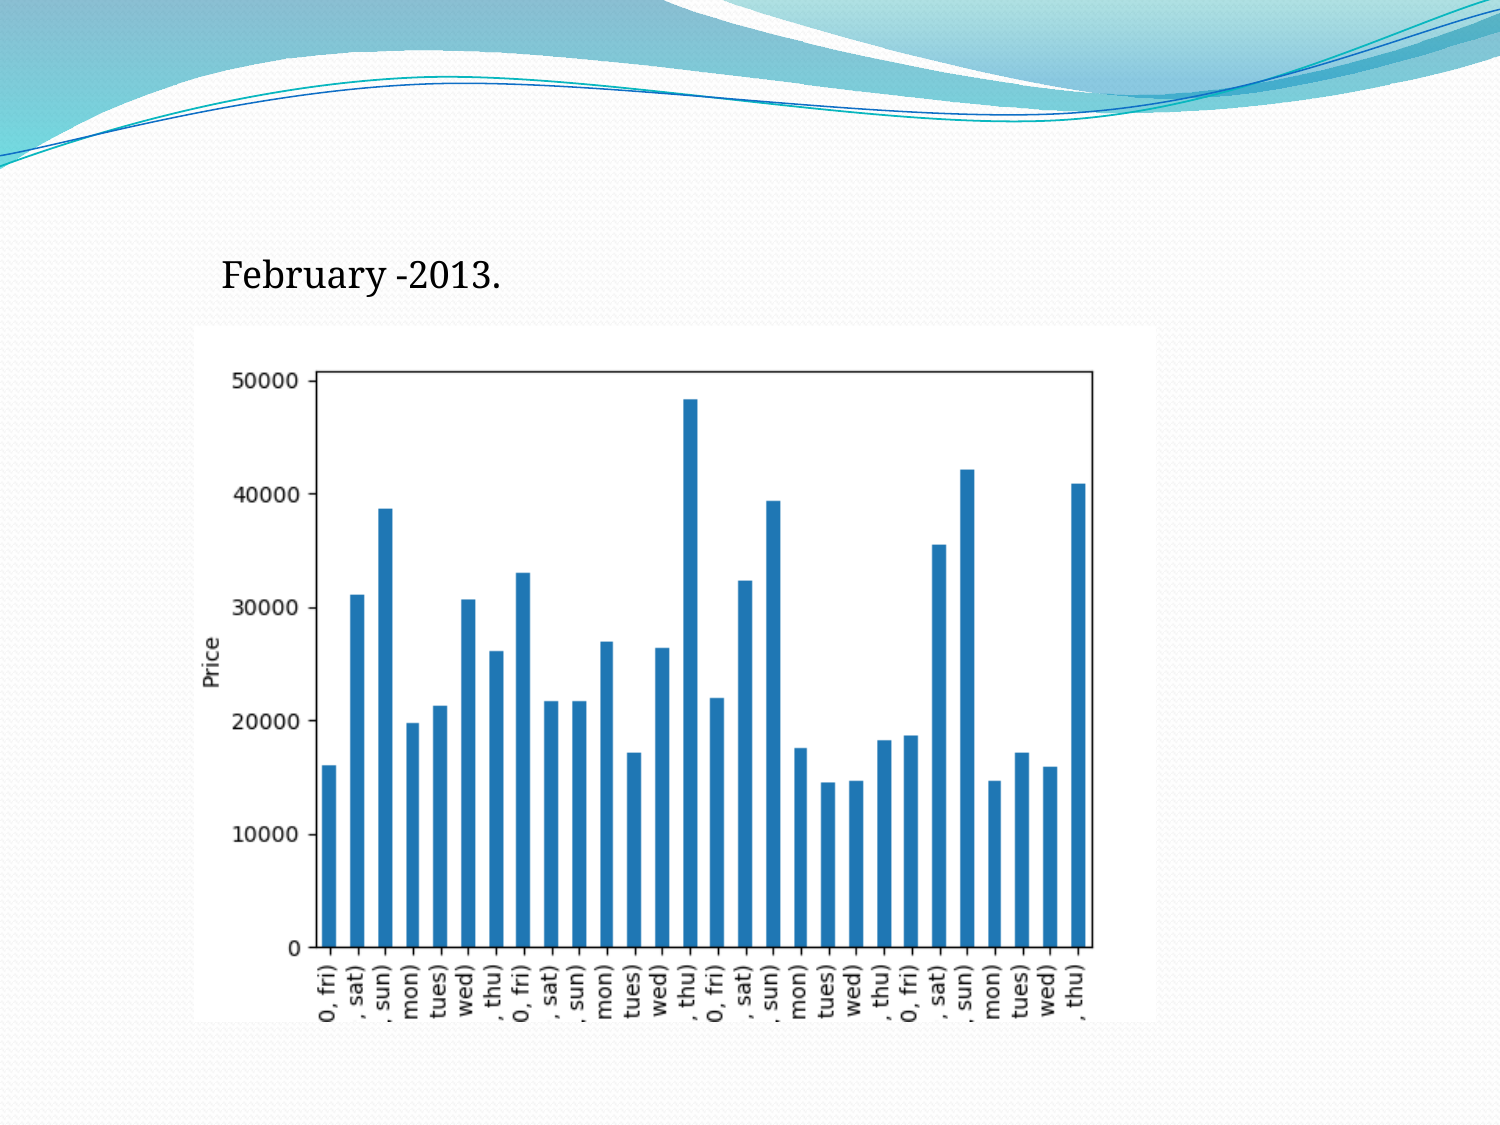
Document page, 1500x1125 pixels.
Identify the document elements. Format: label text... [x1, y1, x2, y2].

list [194, 325, 1156, 1022]
text_box February -2013. [206, 243, 680, 304]
